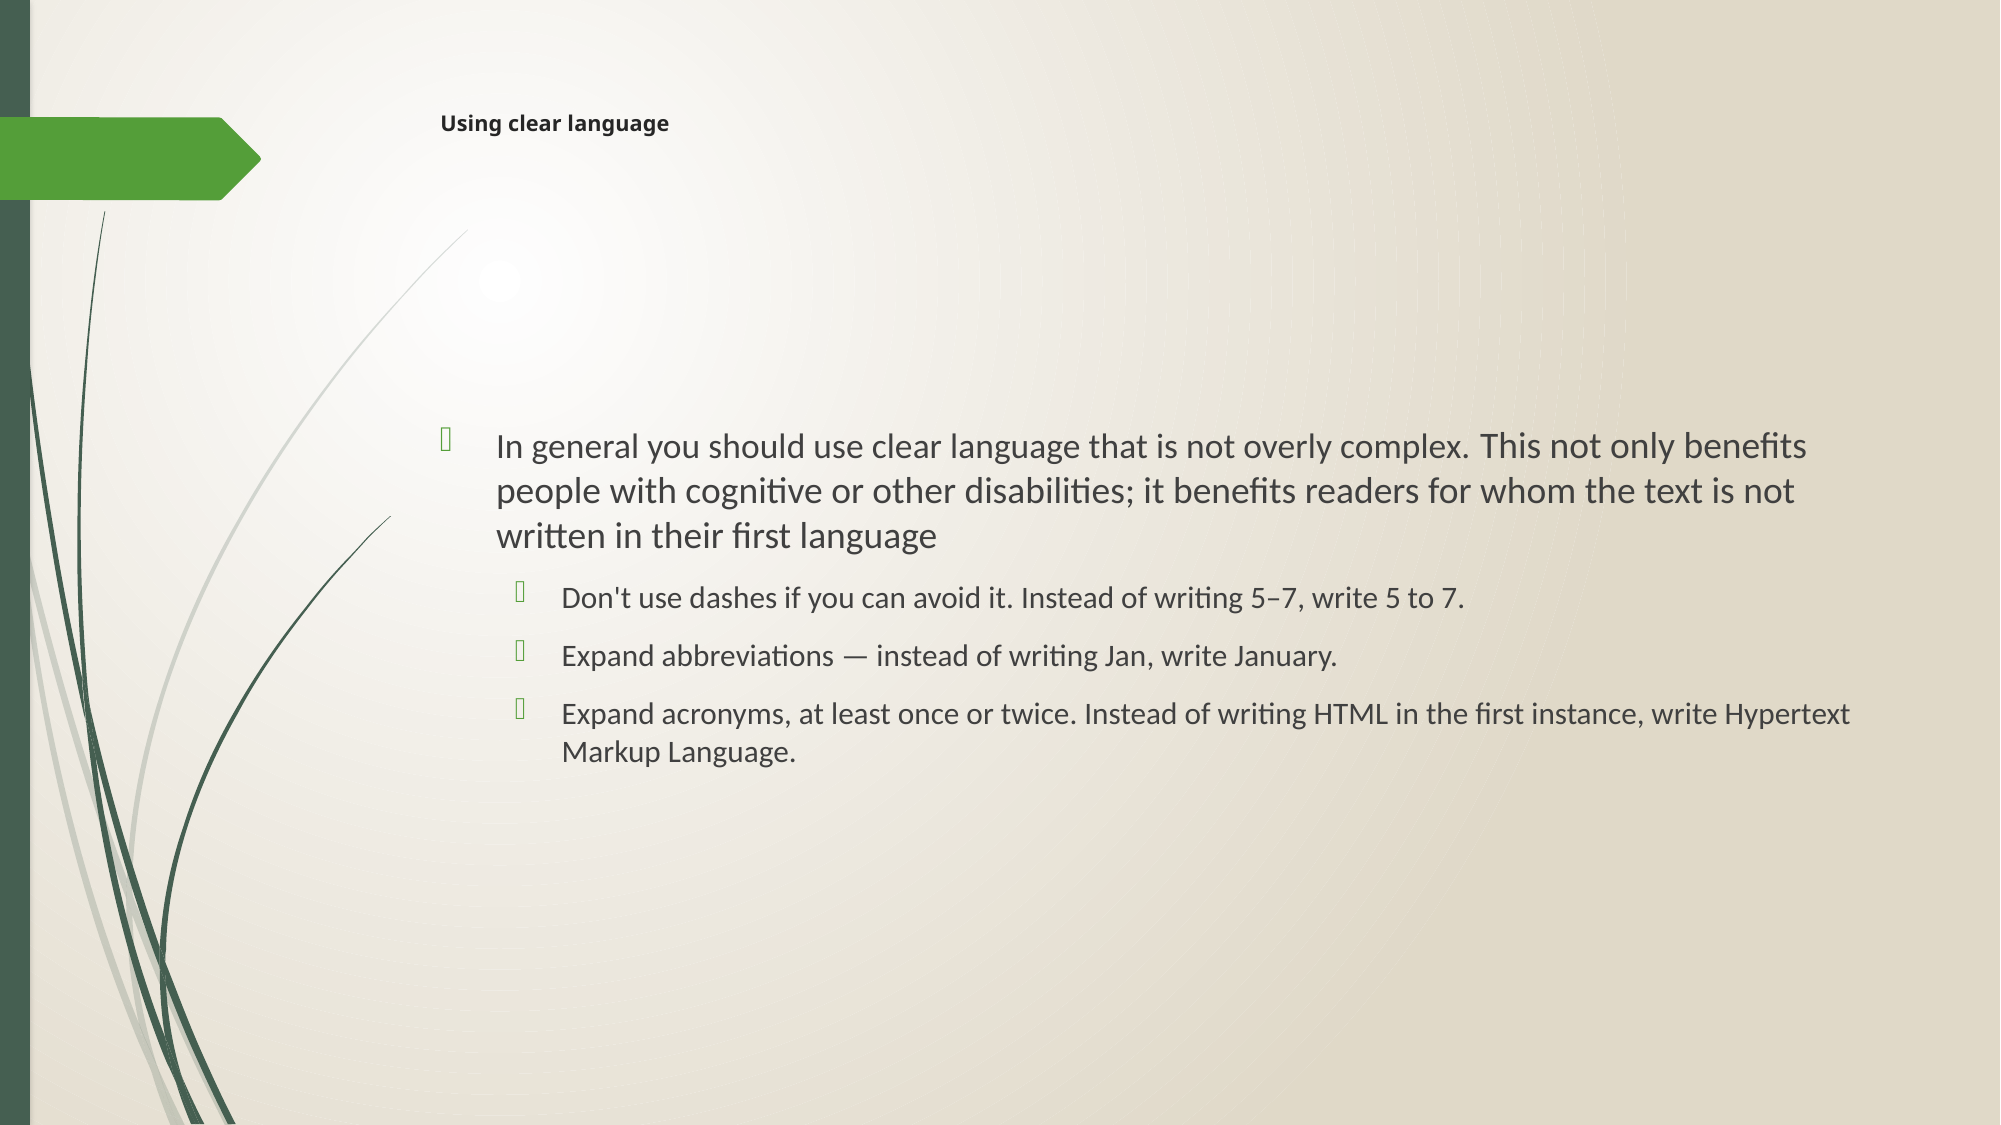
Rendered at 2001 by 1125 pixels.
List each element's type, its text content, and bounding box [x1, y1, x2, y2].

title Using clear language [425, 102, 1888, 224]
list In general you should use clear language that is not overly complex. This not only benefits people with cognitive or other disabilities; it benefits readers for whom the text is not written in their first language Don't use dashes if you can avoid it. Instead of writing 5–7, write 5 to 7. Expand abbreviations — instead of writing Jan, write January. Expand acronyms, at least once or twice. Instead of writing HTML in the first instance, write Hypertext Markup Language. [424, 350, 1888, 944]
